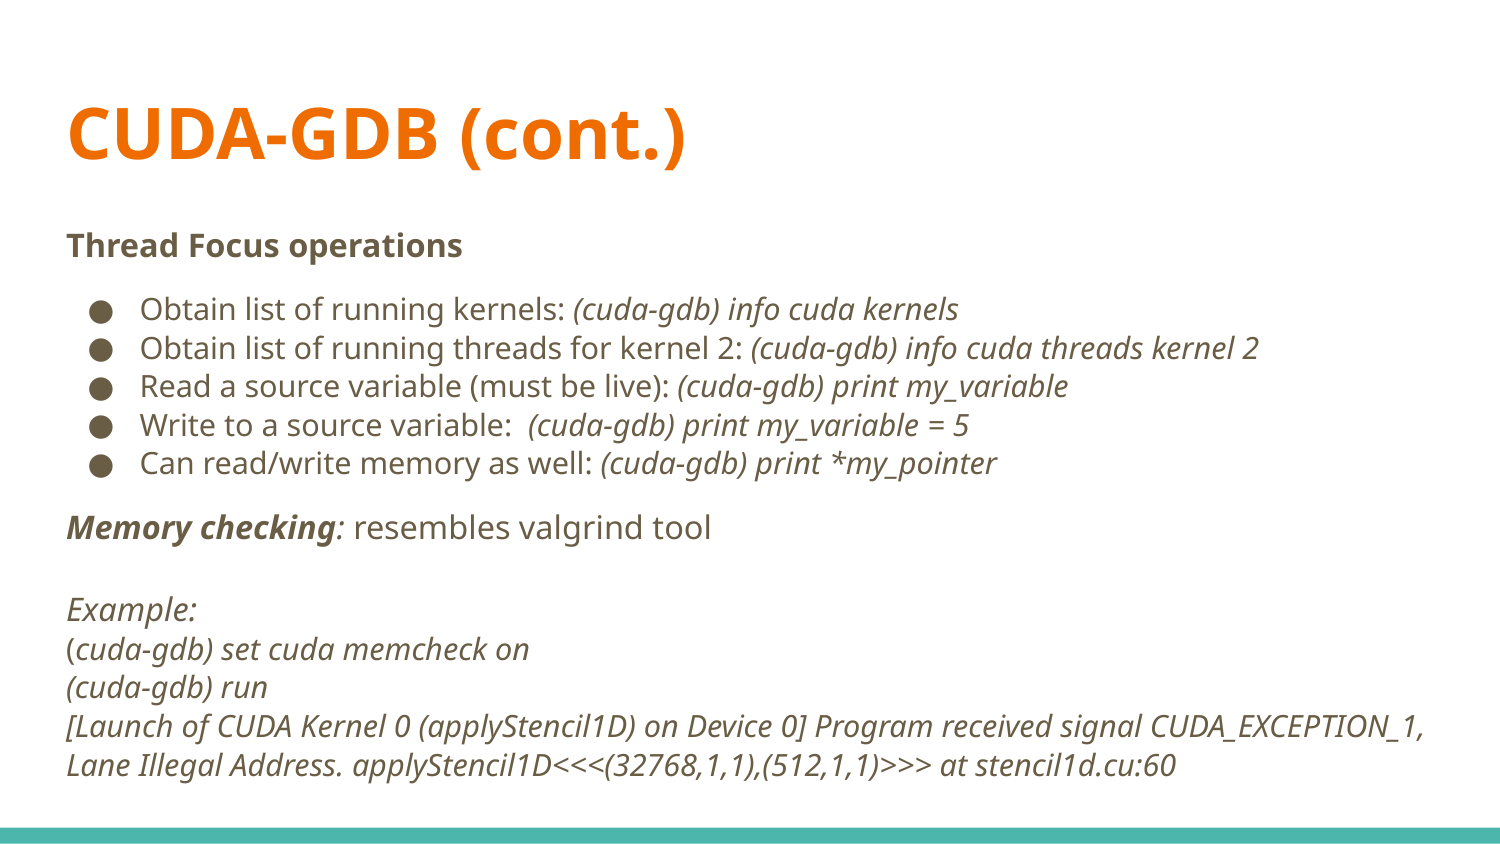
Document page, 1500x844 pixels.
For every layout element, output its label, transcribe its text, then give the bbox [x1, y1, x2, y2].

title CUDA-GDB (cont.) [51, 72, 1449, 189]
list Thread Focus operations Obtain list of running kernels: (cuda-gdb) info cuda kernels Obtain list of running threads for kernel 2: (cuda-gdb) info cuda threads kernel 2 Read a source variable (must be live): (cuda-gdb) print my_variable Write to a source variable: (cuda-gdb) print my_variable = 5 Can read/write memory as well: (cuda-gdb) print *my_pointer Memory checking: resembles valgrind tool Example: (cuda-gdb) set cuda memcheck on (cuda-gdb) run [Launch of CUDA Kernel 0 (applyStencil1D) on Device 0] Program received signal CUDA_EXCEPTION_1, Lane Illegal Address. applyStencil1D<<<(32768,1,1),(512,1,1)>>> at stencil1d.cu:60 [51, 207, 1449, 825]
